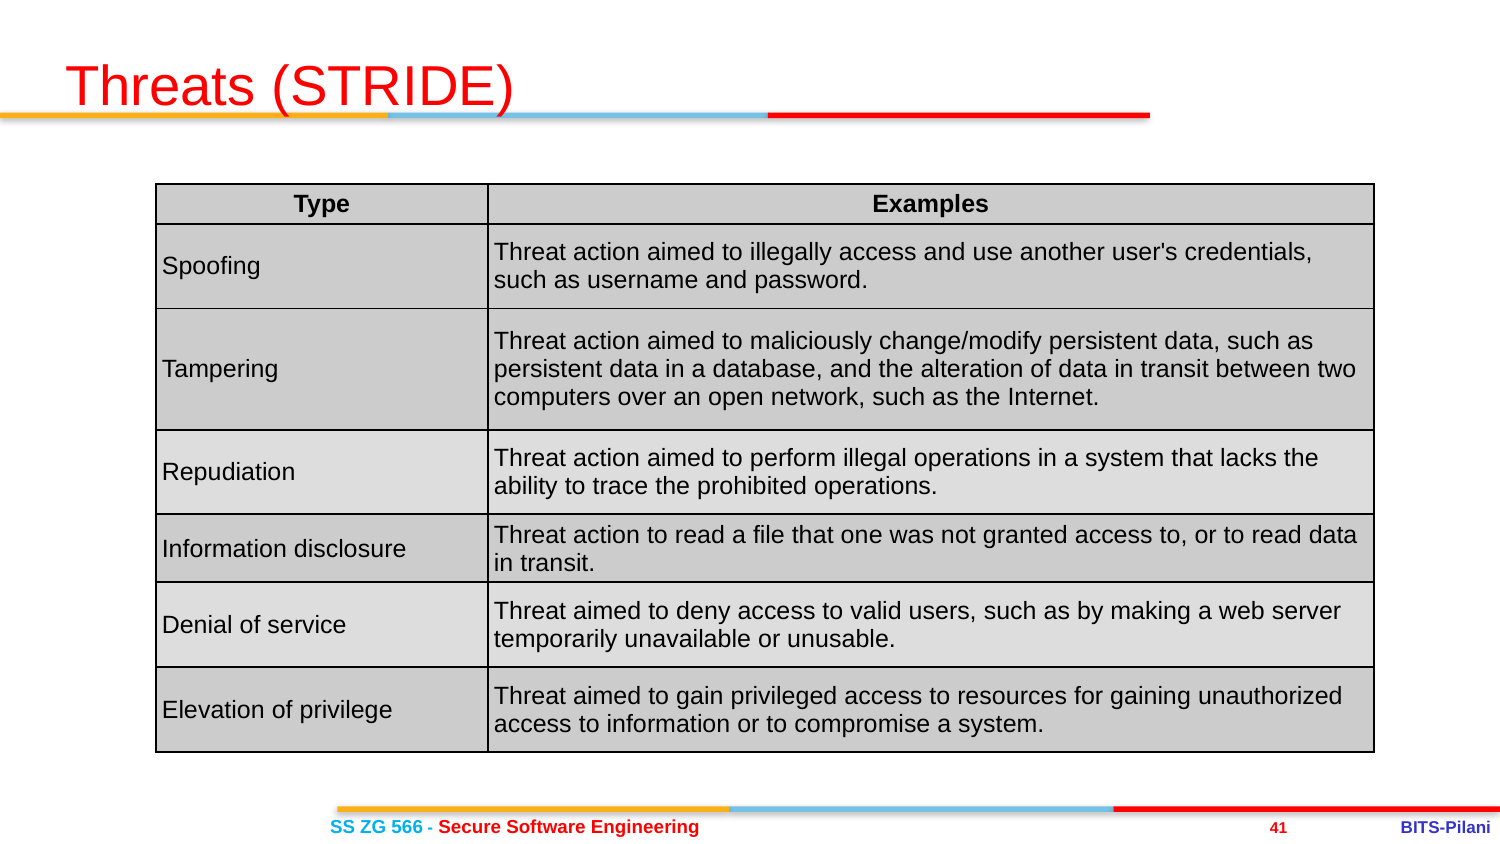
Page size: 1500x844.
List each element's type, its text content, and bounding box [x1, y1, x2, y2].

table_cell Repudiation [157, 431, 487, 513]
table_cell Information disclosure [157, 515, 487, 581]
table_header Examples [489, 185, 1373, 223]
table_cell Spoofing [157, 225, 487, 308]
table_header Type [157, 185, 487, 223]
table_cell Elevation of privilege [157, 668, 487, 751]
list Threats (STRIDE) [50, 41, 1088, 136]
table_cell Threat action aimed to illegally access and use another user's credentials, such as username and password. [489, 225, 1373, 308]
table_cell Threat action aimed to perform illegal operations in a system that lacks the ability to trace the prohibited operations. [489, 431, 1373, 513]
table_cell Threat aimed to deny access to valid users, such as by making a web server temporarily unavailable or unusable. [489, 583, 1373, 666]
table_cell Denial of service [157, 583, 487, 666]
table_cell Threat action to read a file that one was not granted access to, or to read data in transit. [489, 515, 1373, 581]
table_cell Threat aimed to gain privileged access to resources for gaining unauthorized access to information or to compromise a system. [489, 668, 1373, 751]
table_cell Tampering [157, 309, 487, 429]
table_cell Threat action aimed to maliciously change/modify persistent data, such as persistent data in a database, and the alteration of data in transit between two computers over an open network, such as the Internet. [489, 309, 1373, 429]
